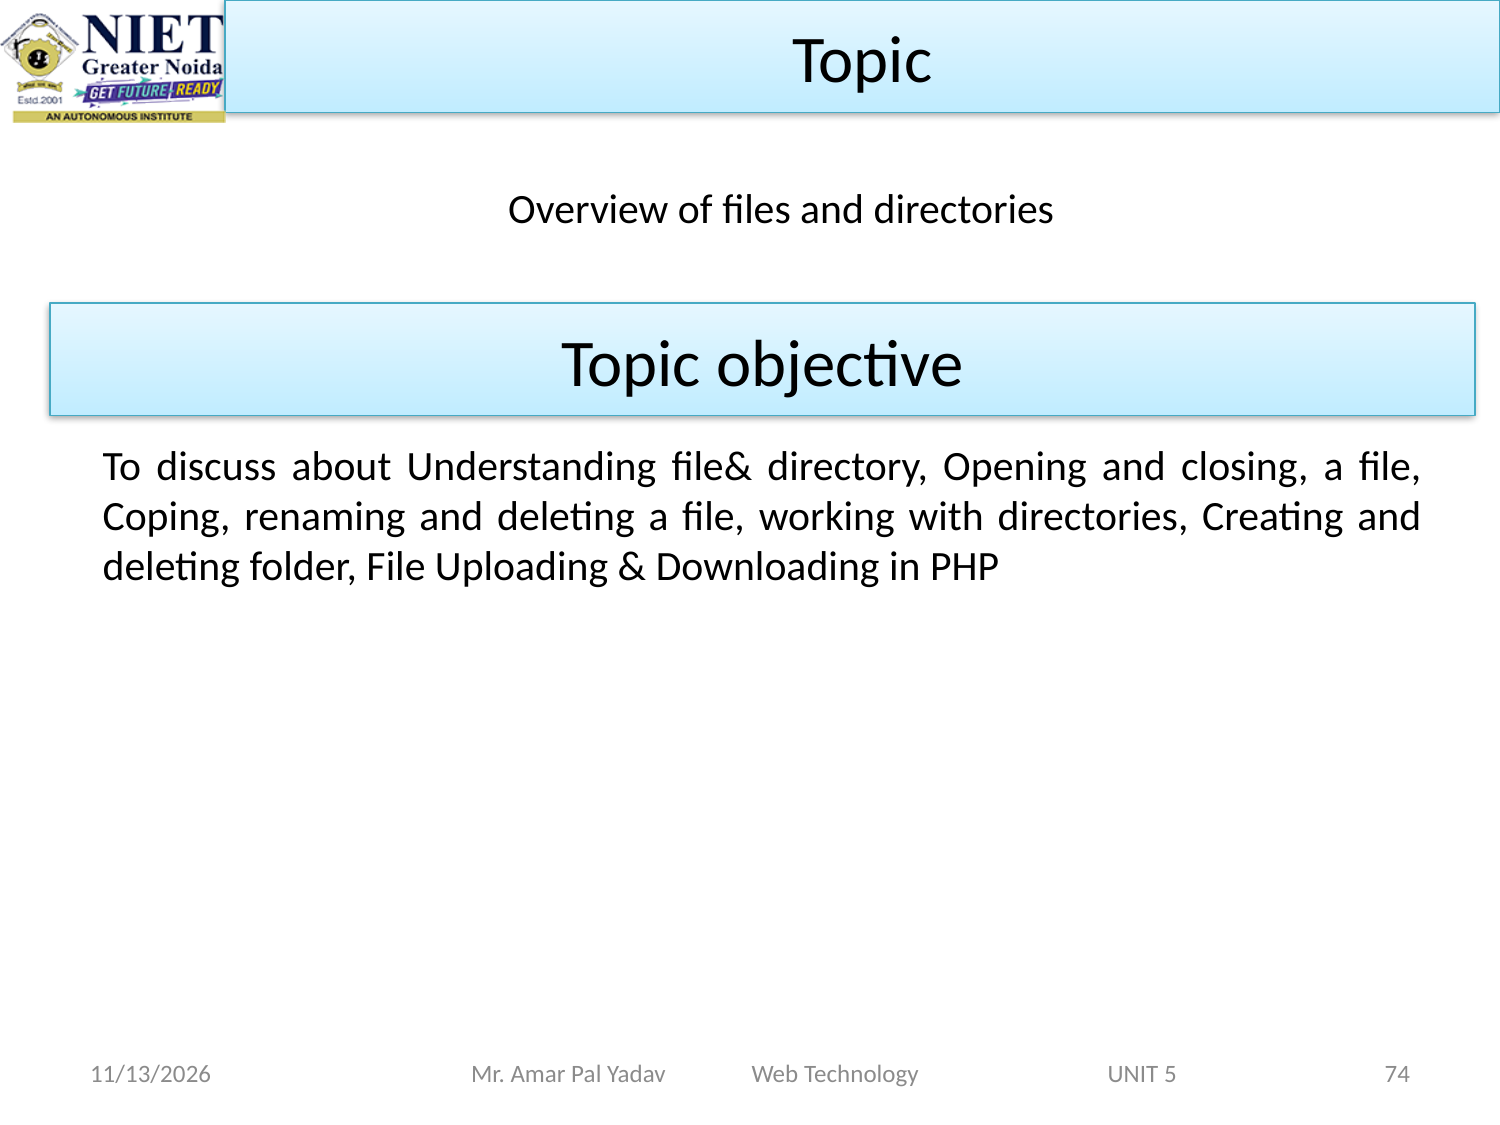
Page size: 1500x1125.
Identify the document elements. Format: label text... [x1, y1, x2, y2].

slide_number 74 [1074, 1042, 1425, 1103]
text_box Topic objective [49, 302, 1476, 416]
text_box Overview of files and directories [262, 174, 1300, 240]
list To discuss about Understanding file& directory, Opening and closing, a file, Coping, renaming and deleting a file, working with directories, Creating and deleting folder, File Uploading & Downloading in PHP [87, 431, 1438, 900]
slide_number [75, 1042, 412, 1103]
footer Mr. Amar Pal Yadav Web Technology UNIT 5 [412, 1042, 1074, 1103]
text_box Topic [224, 0, 1500, 113]
picture [0, 13, 226, 123]
